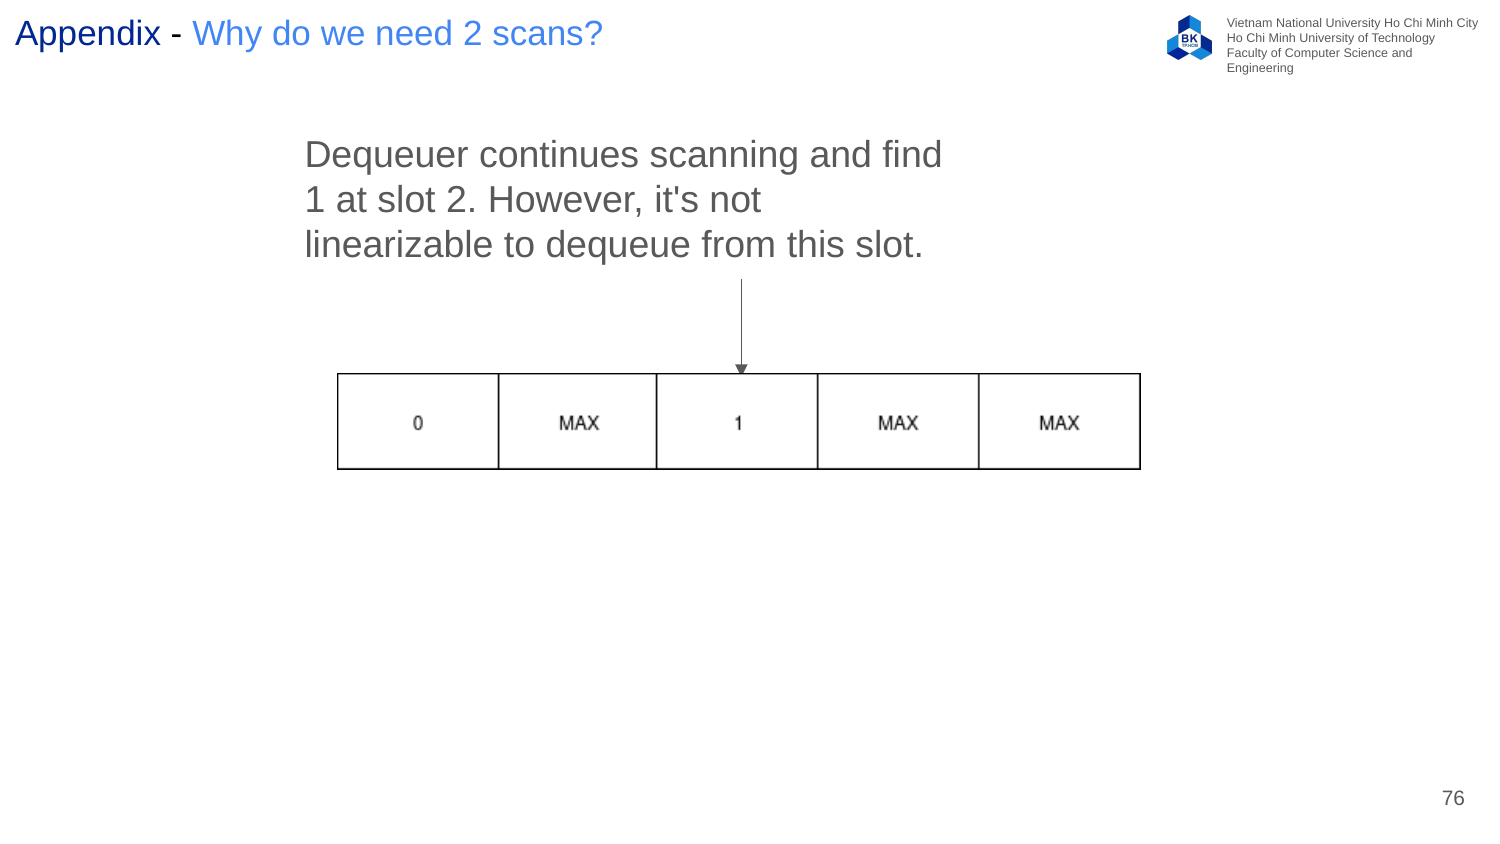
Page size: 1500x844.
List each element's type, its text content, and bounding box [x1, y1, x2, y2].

title Appendix - Why do we need 2 scans? [0, 0, 1074, 68]
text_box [1167, 0, 1498, 76]
slide_number ‹#› [1389, 764, 1480, 830]
text_box Dequeuer continues scanning and find 1 at slot 2. However, it's not linearizable to dequeue from this slot. [289, 115, 959, 281]
picture [337, 373, 1141, 470]
